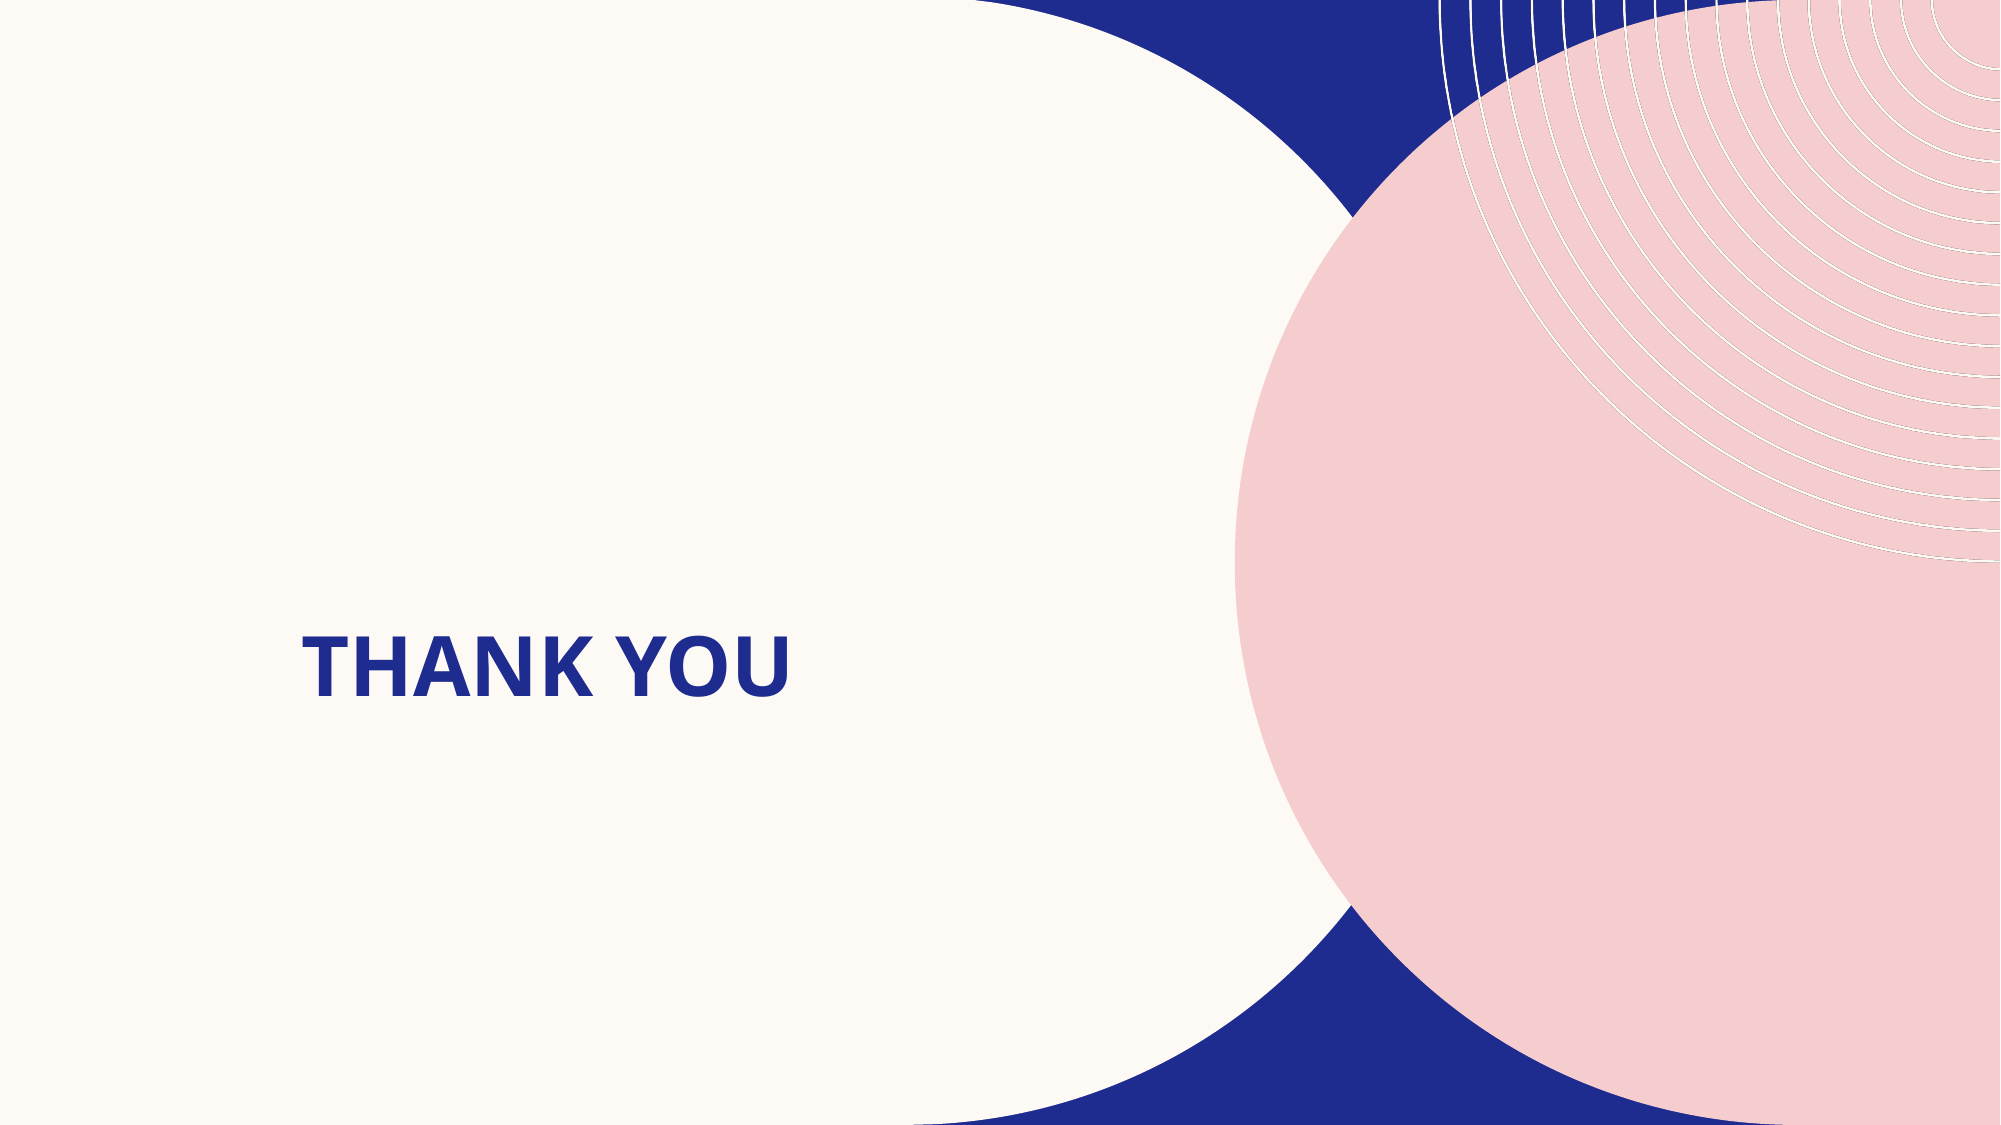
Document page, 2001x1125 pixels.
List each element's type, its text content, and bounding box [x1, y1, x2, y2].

picture [1438, 0, 2001, 563]
title Thank you [150, 265, 1397, 714]
